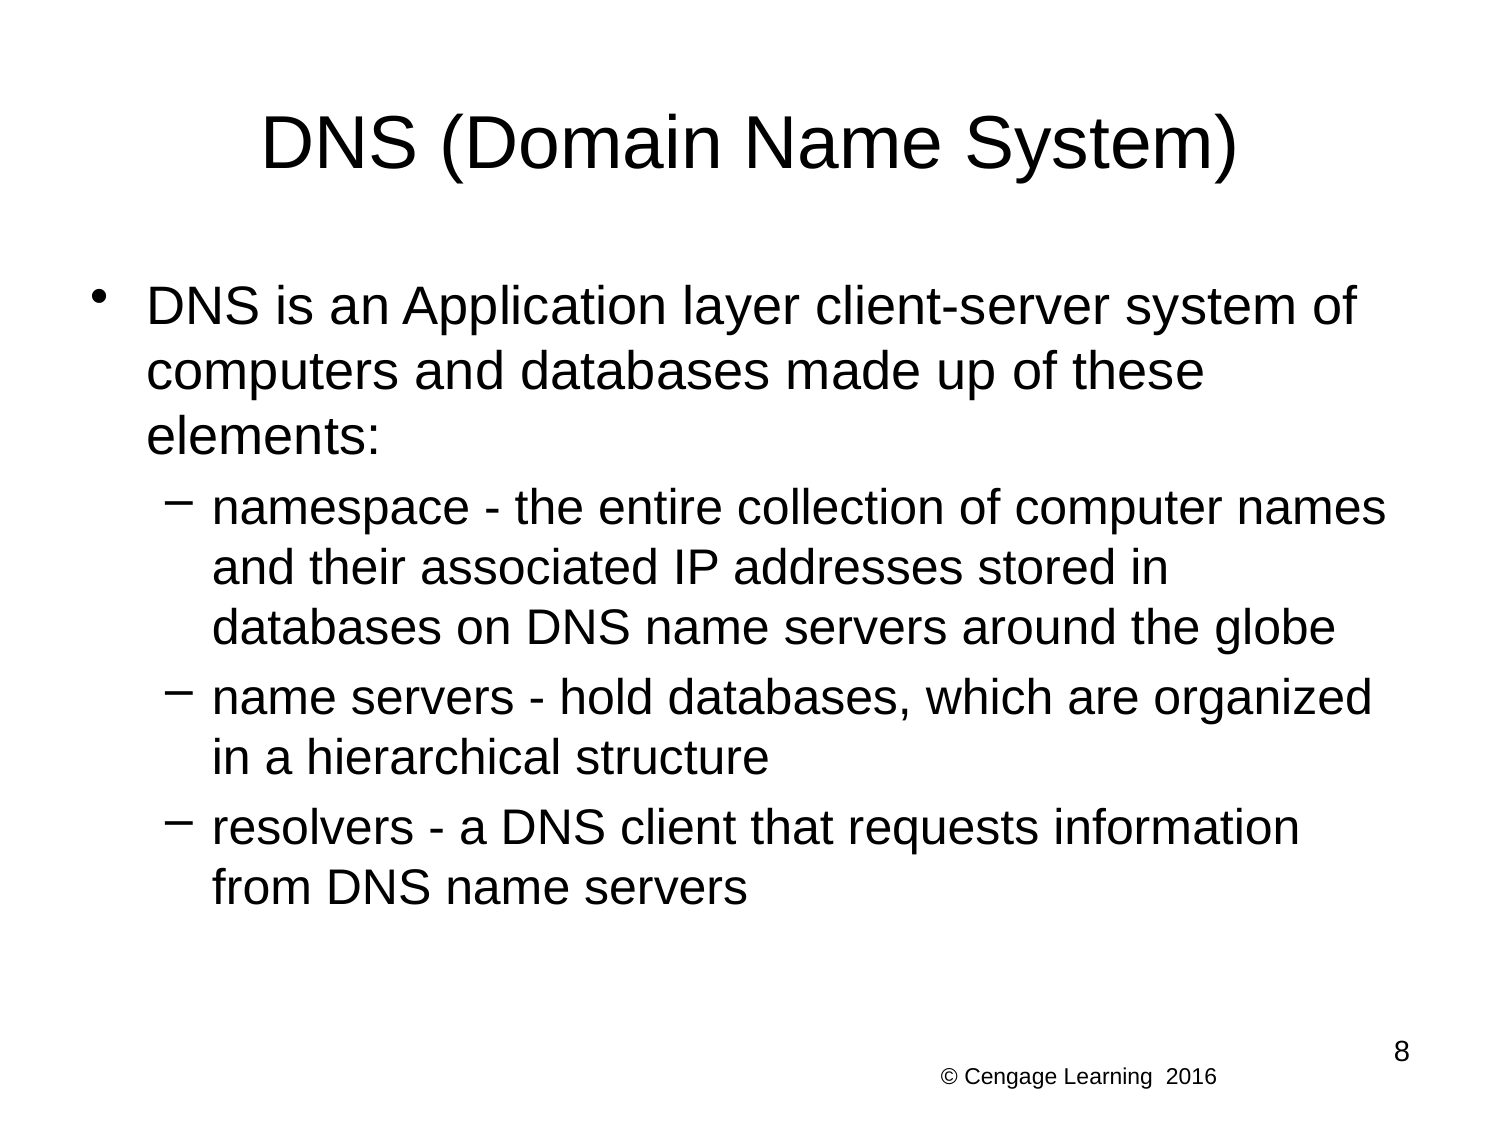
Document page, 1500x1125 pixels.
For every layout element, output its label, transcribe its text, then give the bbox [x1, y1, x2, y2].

list DNS is an Application layer client-server system of computers and databases made up of these elements: namespace - the entire collection of computer names and their associated IP addresses stored in databases on DNS name servers around the globe name servers - hold databases, which are organized in a hierarchical structure resolvers - a DNS client that requests information from DNS name servers [75, 262, 1425, 1005]
slide_number 8 [1312, 1024, 1426, 1103]
title DNS (Domain Name System) [75, 45, 1425, 233]
